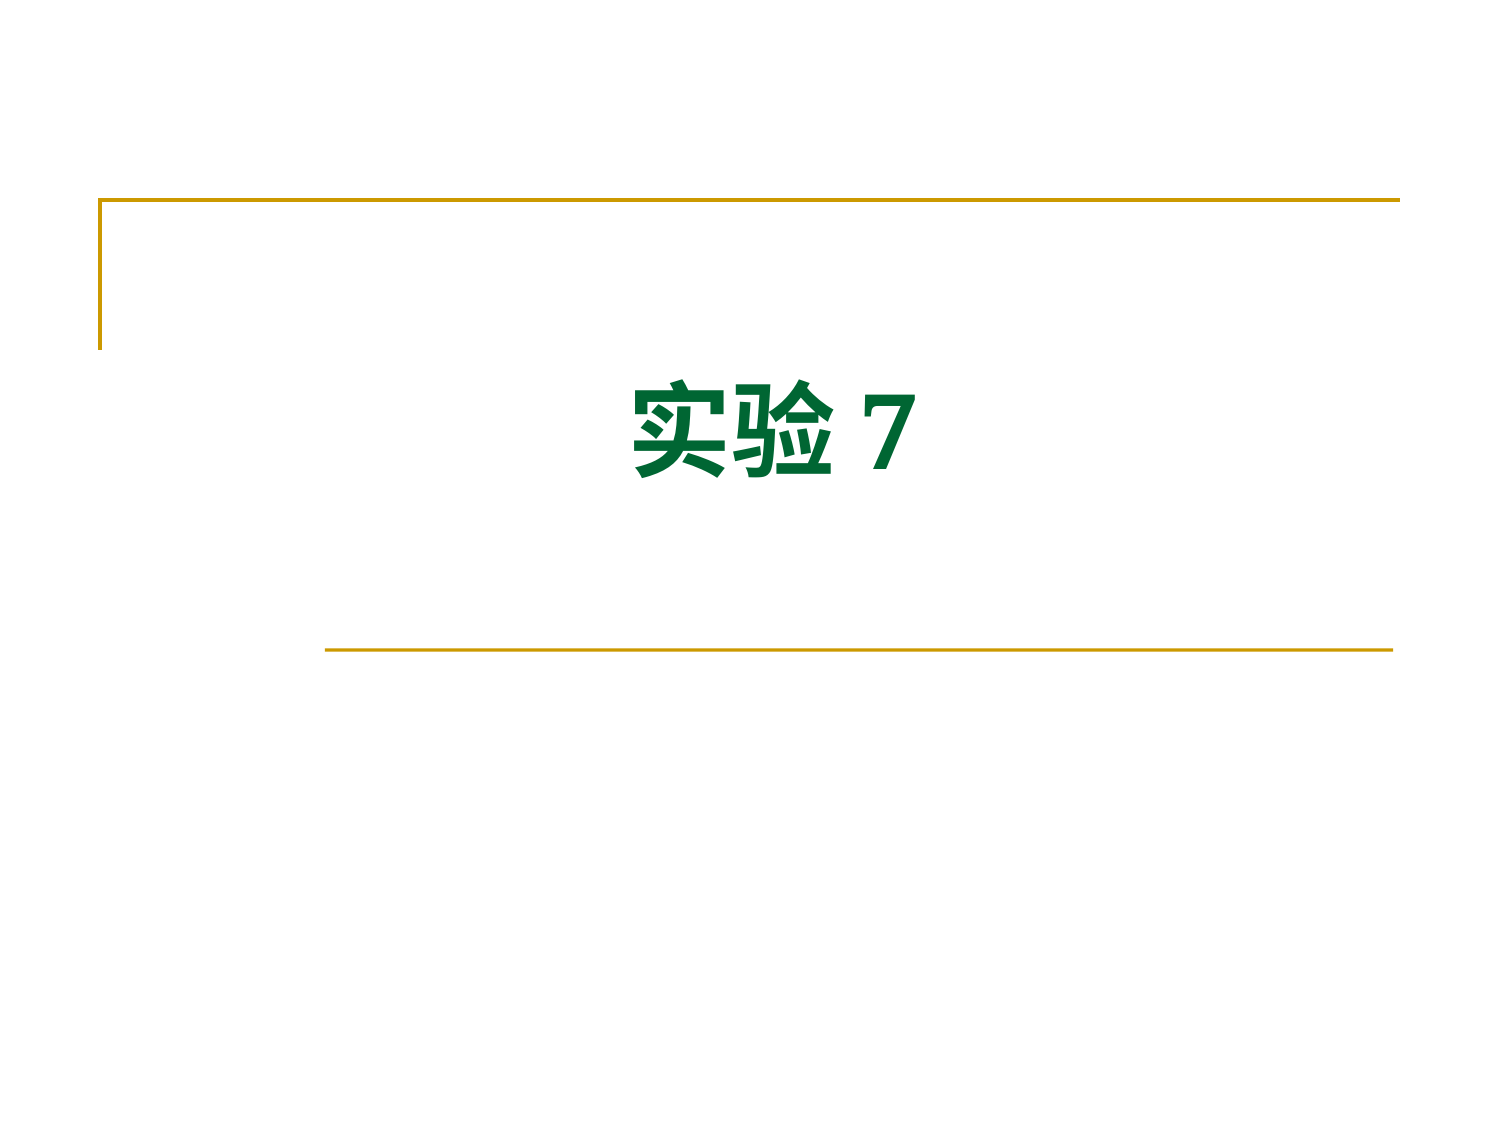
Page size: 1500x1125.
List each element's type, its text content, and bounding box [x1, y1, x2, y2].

title 实验7 [147, 357, 1399, 646]
